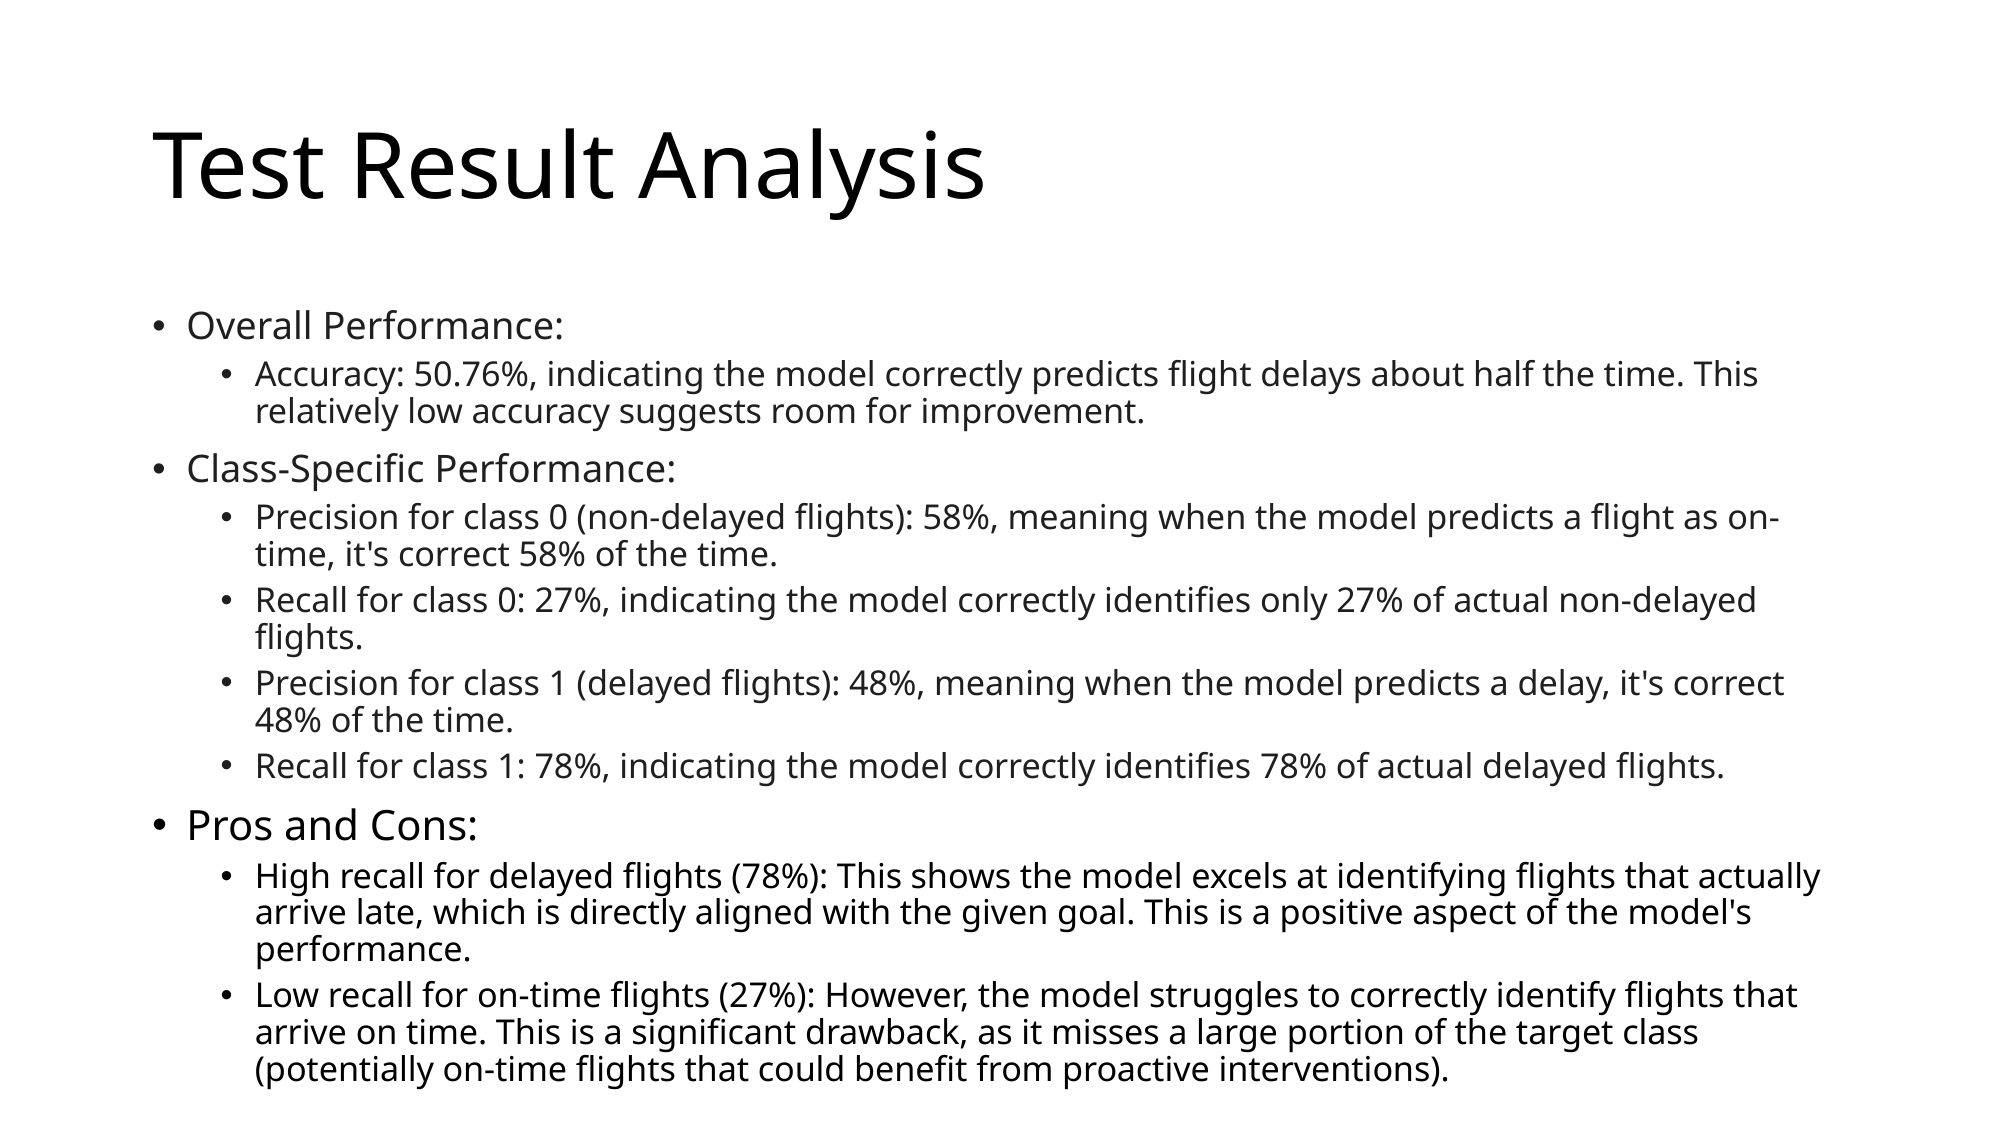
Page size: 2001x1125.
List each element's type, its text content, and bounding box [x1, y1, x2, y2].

list Overall Performance: Accuracy: 50.76%, indicating the model correctly predicts flight delays about half the time. This relatively low accuracy suggests room for improvement. Class-Specific Performance: Precision for class 0 (non-delayed flights): 58%, meaning when the model predicts a flight as on-time, it's correct 58% of the time. Recall for class 0: 27%, indicating the model correctly identifies only 27% of actual non-delayed flights. Precision for class 1 (delayed flights): 48%, meaning when the model predicts a delay, it's correct 48% of the time. Recall for class 1: 78%, indicating the model correctly identifies 78% of actual delayed flights. Pros and Cons: High recall for delayed flights (78%): This shows the model excels at identifying flights that actually arrive late, which is directly aligned with the given goal. This is a positive aspect of the model's performance. Low recall for on-time flights (27%): However, the model struggles to correctly identify flights that arrive on time. This is a significant drawback, as it misses a large portion of the target class (potentially on-time flights that could benefit from proactive interventions). [137, 299, 1863, 1097]
title Test Result Analysis [137, 59, 1863, 278]
